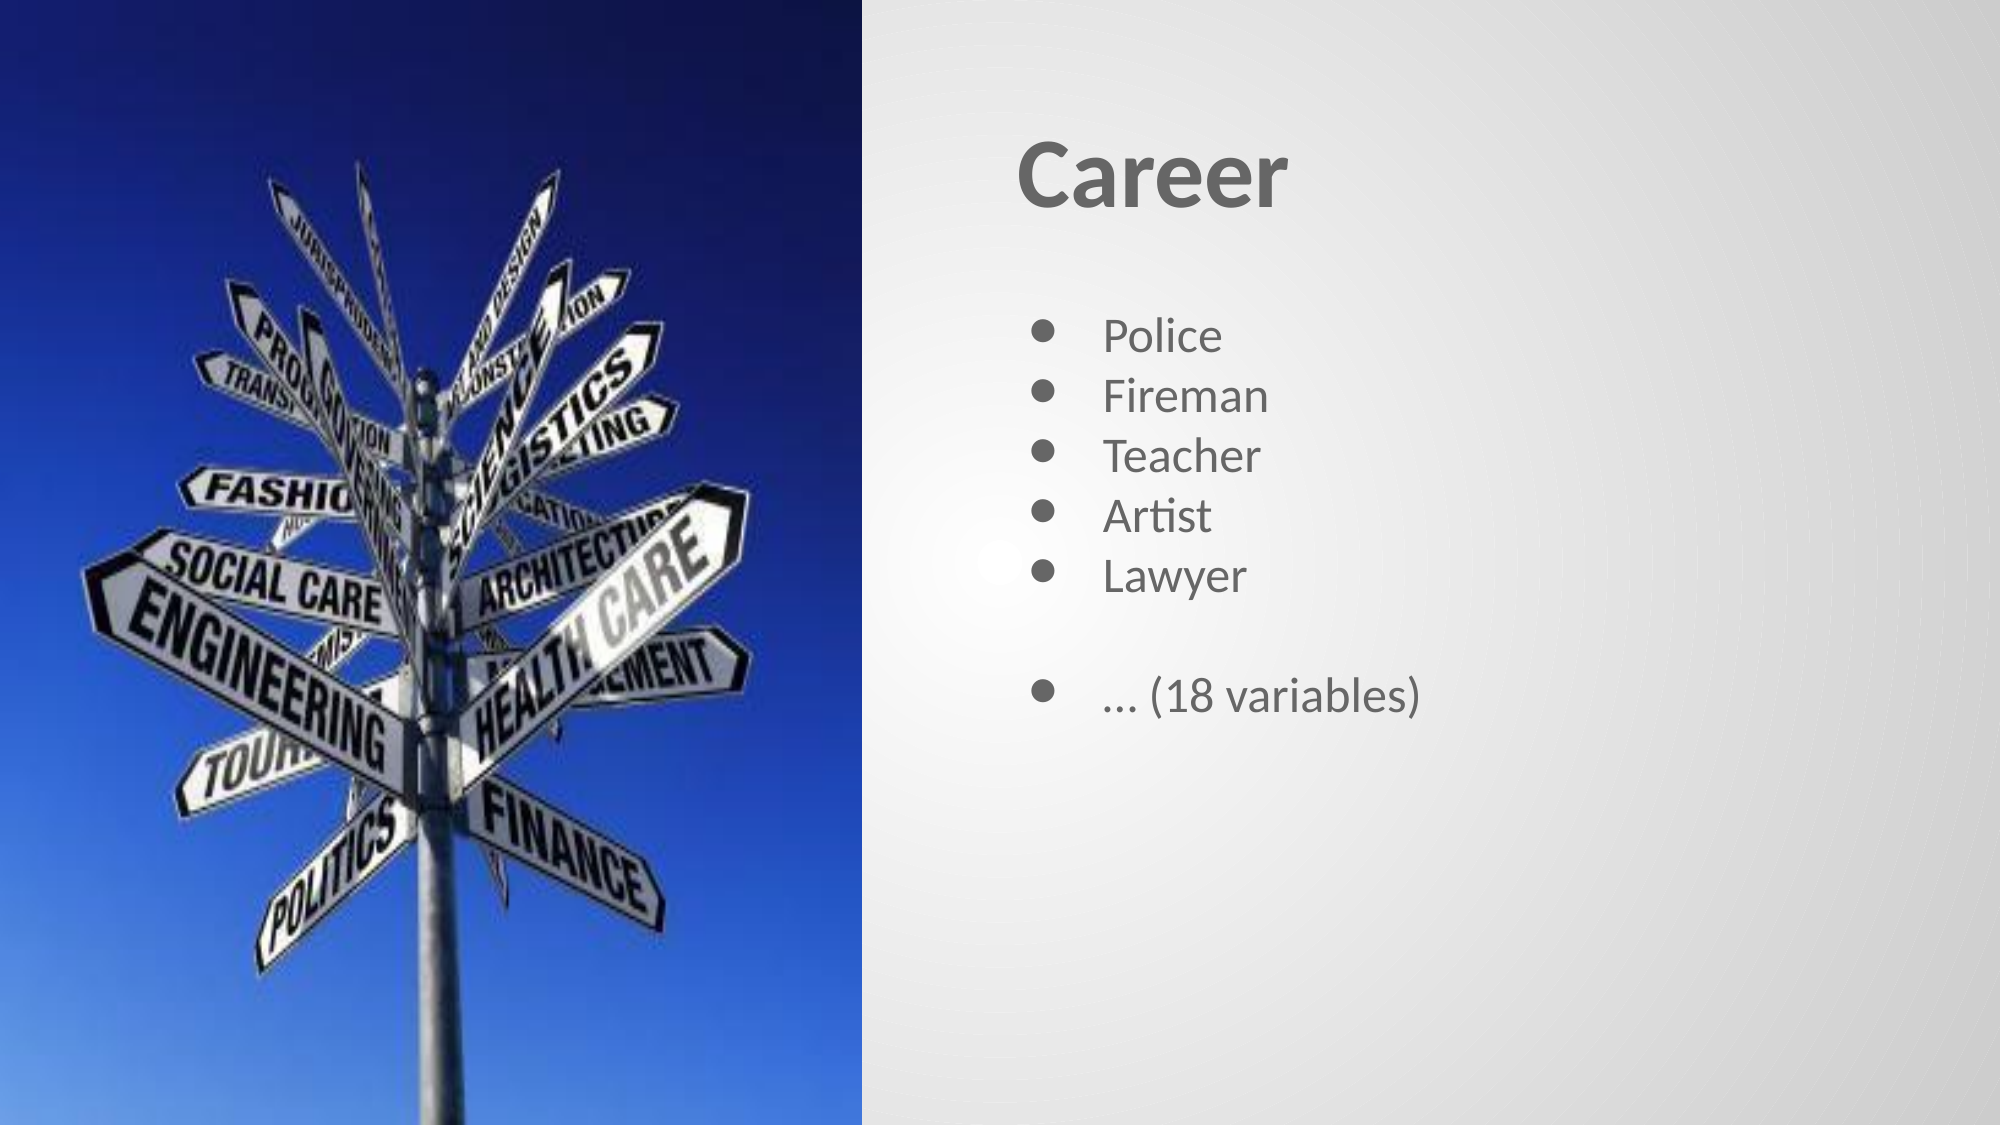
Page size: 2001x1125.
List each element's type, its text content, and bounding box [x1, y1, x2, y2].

title Career [997, 60, 1688, 248]
text_box Police Fireman Teacher Artist Lawyer … (18 variables) [982, 282, 1910, 995]
picture [0, 0, 863, 1125]
